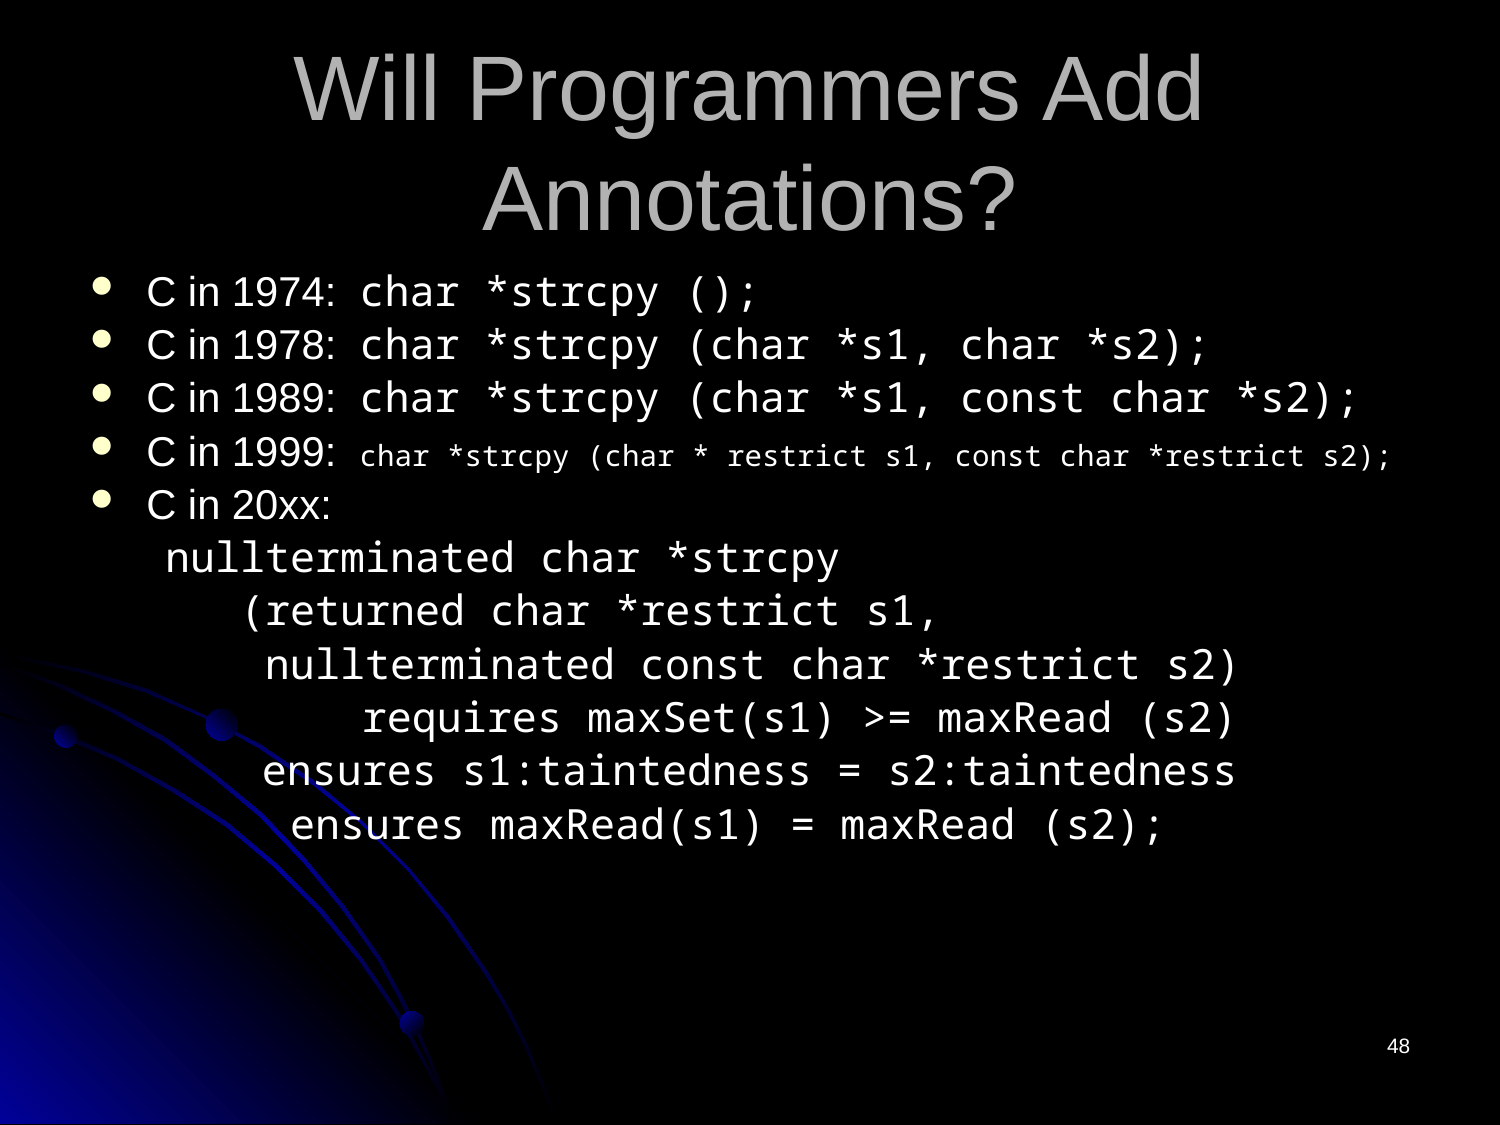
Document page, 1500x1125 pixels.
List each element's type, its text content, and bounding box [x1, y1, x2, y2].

list C in 1974: char *strcpy (); C in 1978: char *strcpy (char *s1, char *s2); C in 1989: char *strcpy (char *s1, const char *s2); C in 1999: char *strcpy (char * restrict s1, const char *restrict s2); C in 20xx: nullterminated char *strcpy (returned char *restrict s1, nullterminated const char *restrict s2) requires maxSet(s1) >= maxRead (s2) ensures s1:taintedness = s2:taintedness ensures maxRead(s1) = maxRead (s2); [74, 262, 1426, 1006]
slide_number 48 [1074, 1024, 1426, 1101]
title Will Programmers Add Annotations? [74, 45, 1426, 233]
